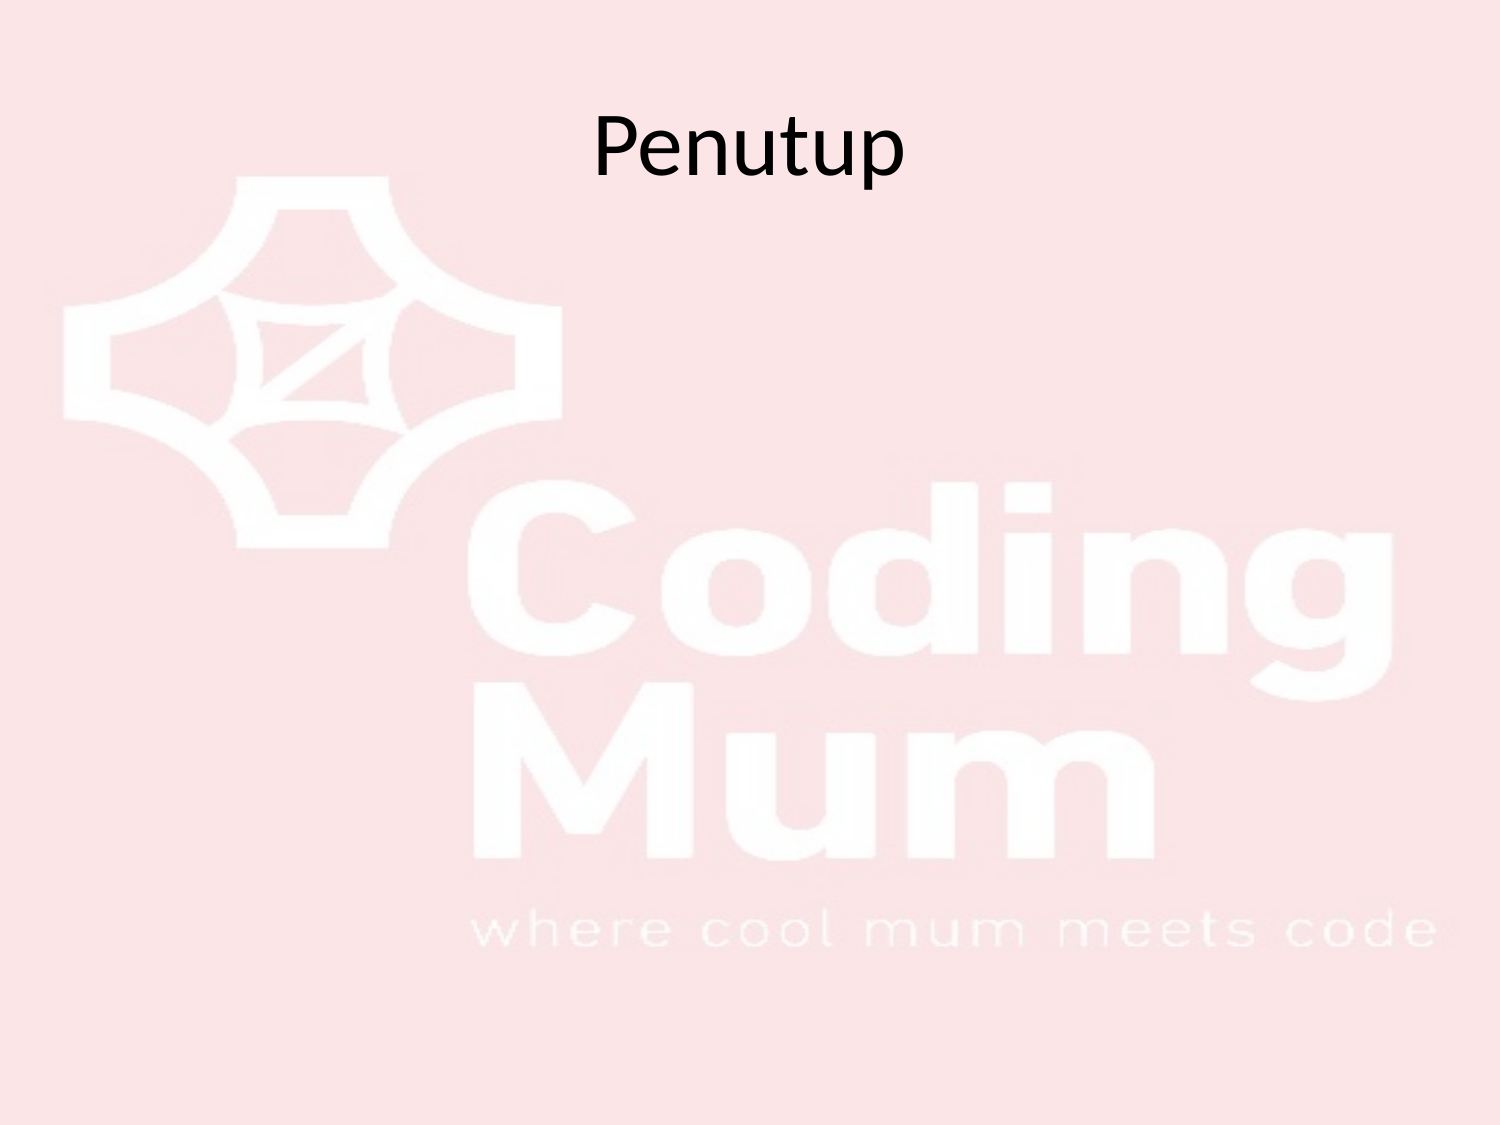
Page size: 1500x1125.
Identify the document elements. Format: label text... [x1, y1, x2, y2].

title Penutup [75, 45, 1425, 233]
